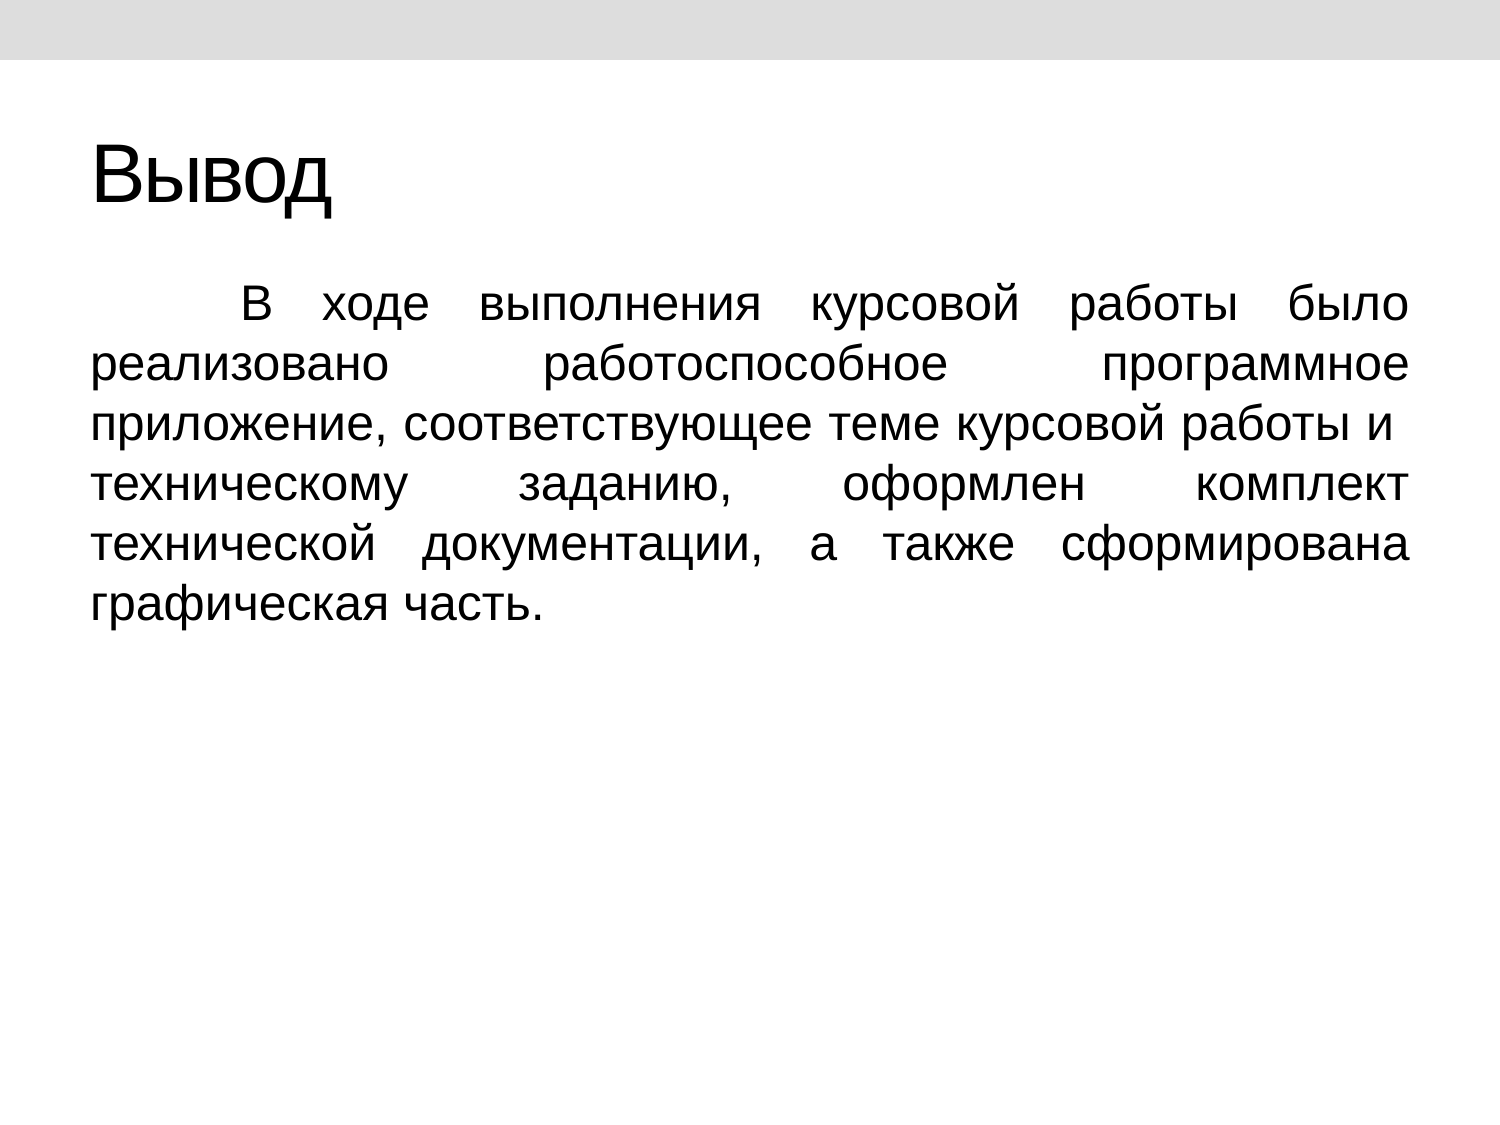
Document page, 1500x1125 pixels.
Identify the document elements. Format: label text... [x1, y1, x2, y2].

title Вывод [75, 87, 1425, 250]
list В ходе выполнения курсовой работы было реализовано работоспособное программное приложение, соответствующее теме курсовой работы и техническому заданию, оформлен комплект технической документации, а также сформирована графическая часть. [75, 262, 1425, 1063]
